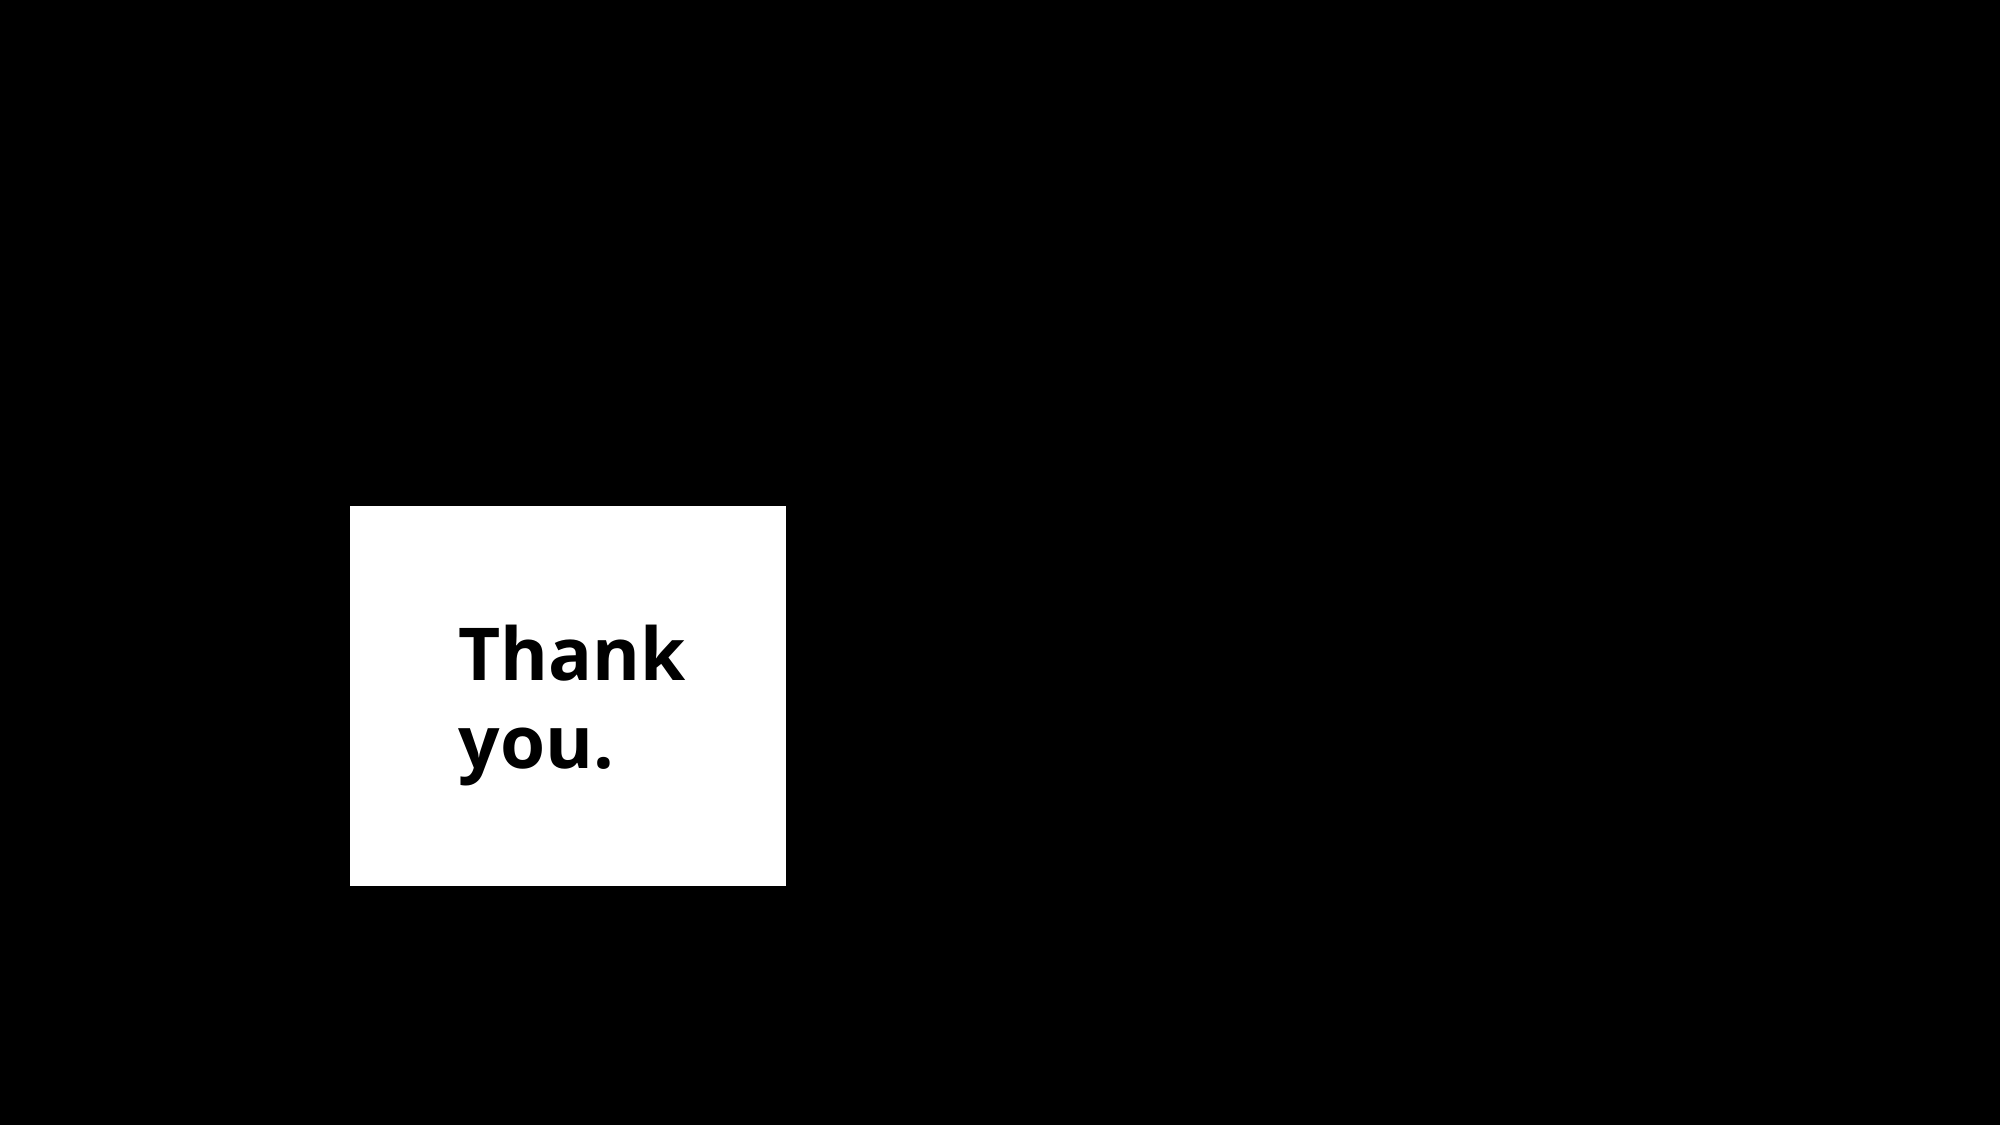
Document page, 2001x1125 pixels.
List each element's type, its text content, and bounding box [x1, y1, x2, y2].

text_box [350, 506, 786, 886]
text_box Thank you. [443, 600, 721, 790]
